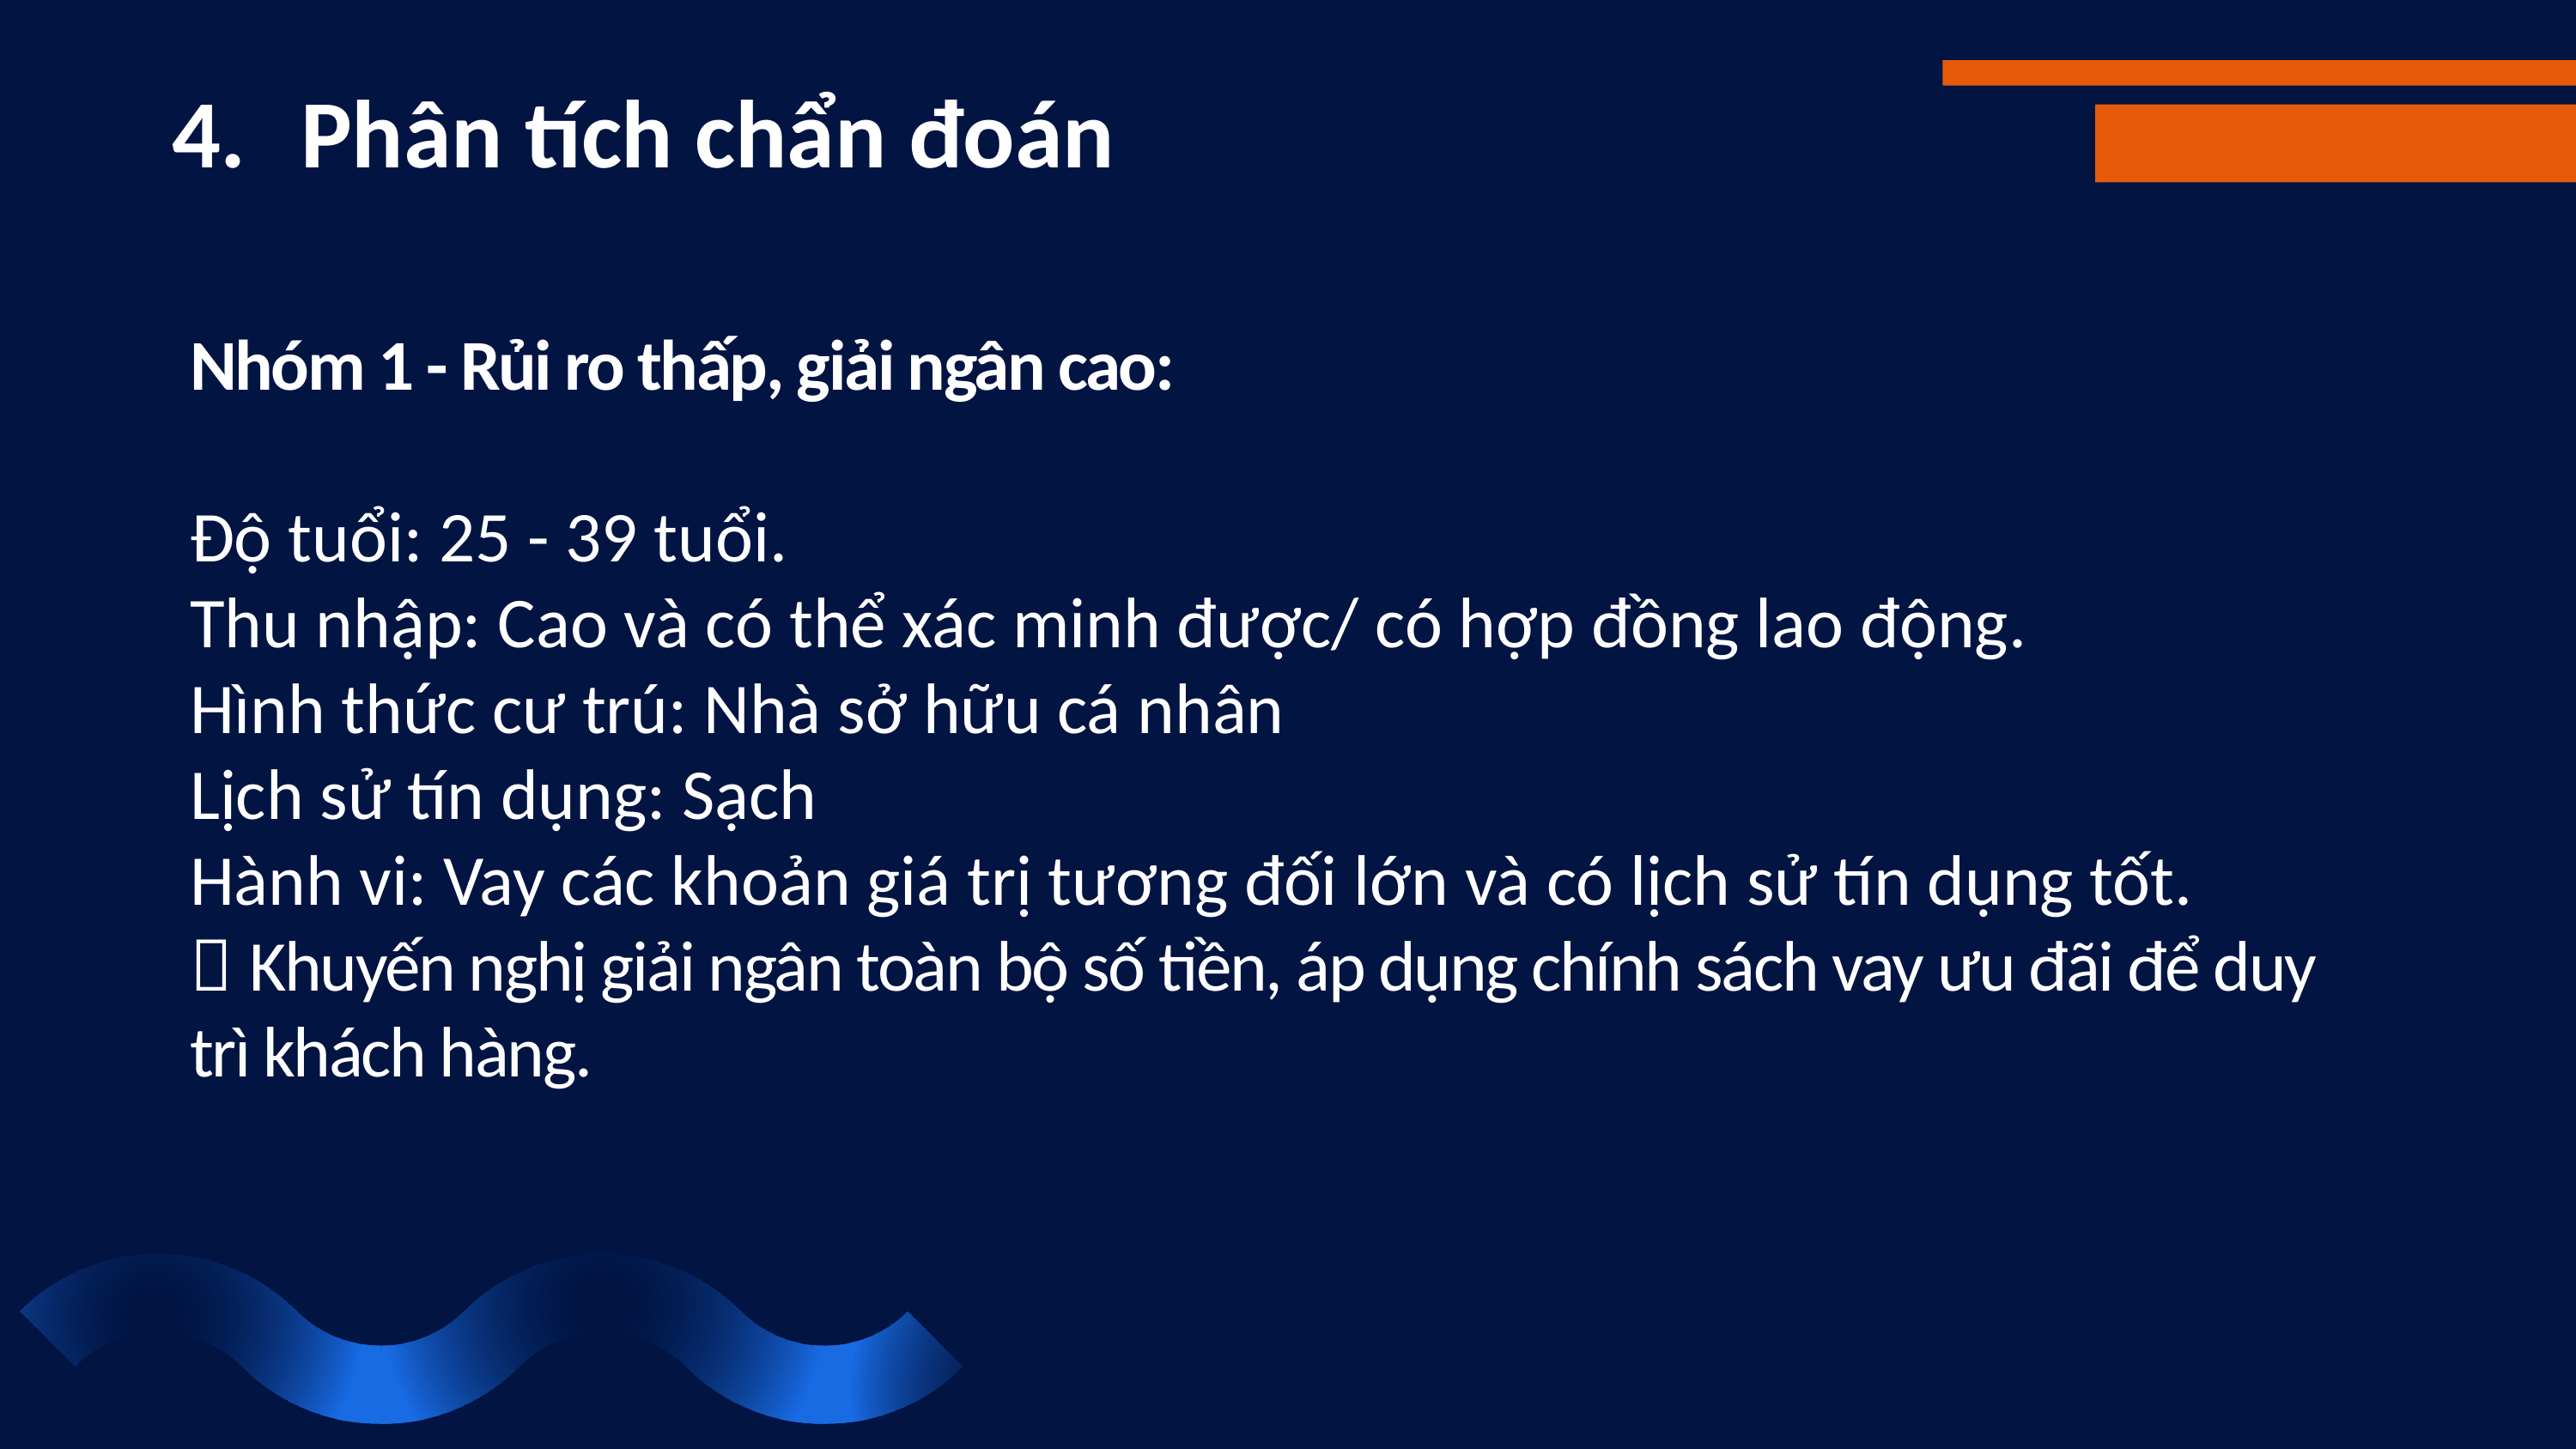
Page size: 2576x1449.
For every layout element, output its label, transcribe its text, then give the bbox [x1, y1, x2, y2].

text_box [17, 1253, 965, 1424]
text_box [2095, 104, 2576, 183]
text_box 4. Phân tích chẩn đoán [172, 60, 1364, 188]
text_box [1942, 60, 2576, 86]
text_box Nhóm 1 - Rủi ro thấp, giải ngân cao: Độ tuổi: 25 - 39 tuổi. Thu nhập: Cao và có thể xác minh được/ có hợp đồng lao động. Hình thức cư trú: Nhà sở hữu cá nhân Lịch sử tín dụng: Sạch Hành vi: Vay các khoản giá trị tương đối lớn và có lịch sử tín dụng tốt.  Khuyến nghị giải ngân toàn bộ số tiền, áp dụng chính sách vay ưu đãi để duy trì khách hàng. [177, 312, 2330, 1098]
